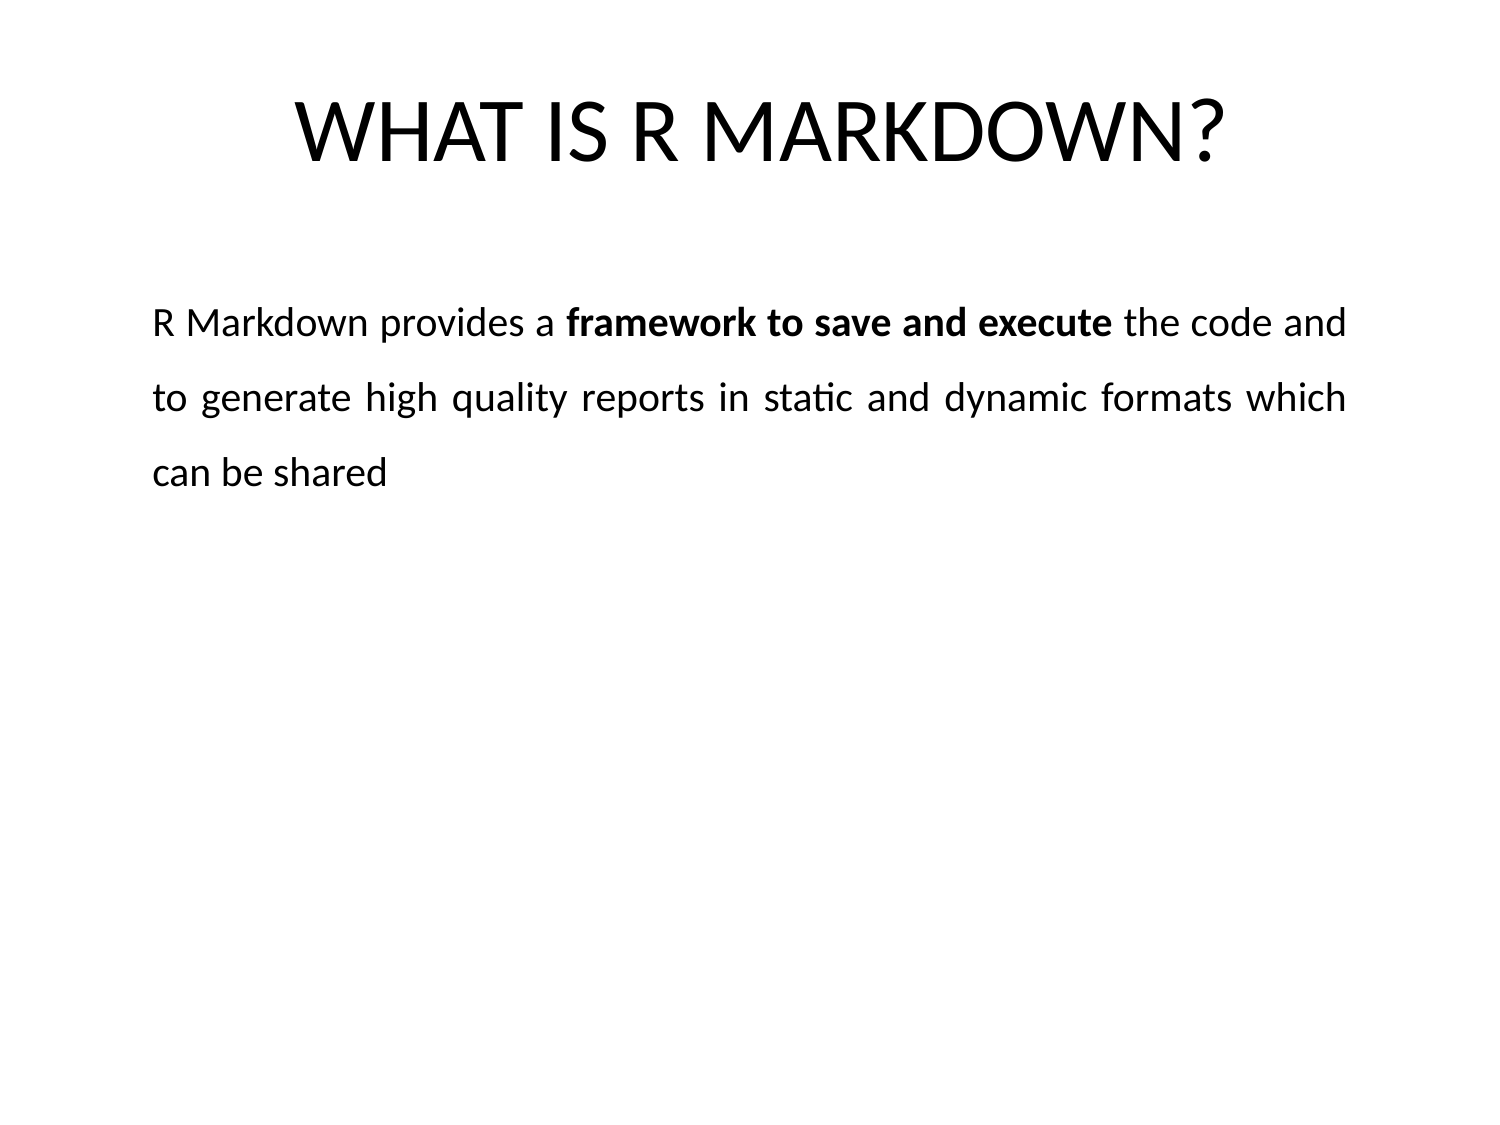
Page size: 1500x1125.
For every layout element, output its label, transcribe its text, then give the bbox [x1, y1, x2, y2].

text_box R Markdown provides a framework to save and execute the code and to generate high quality reports in static and dynamic formats which can be shared [137, 262, 1363, 503]
title WHAT IS R MARKDOWN? [125, 4, 1400, 246]
